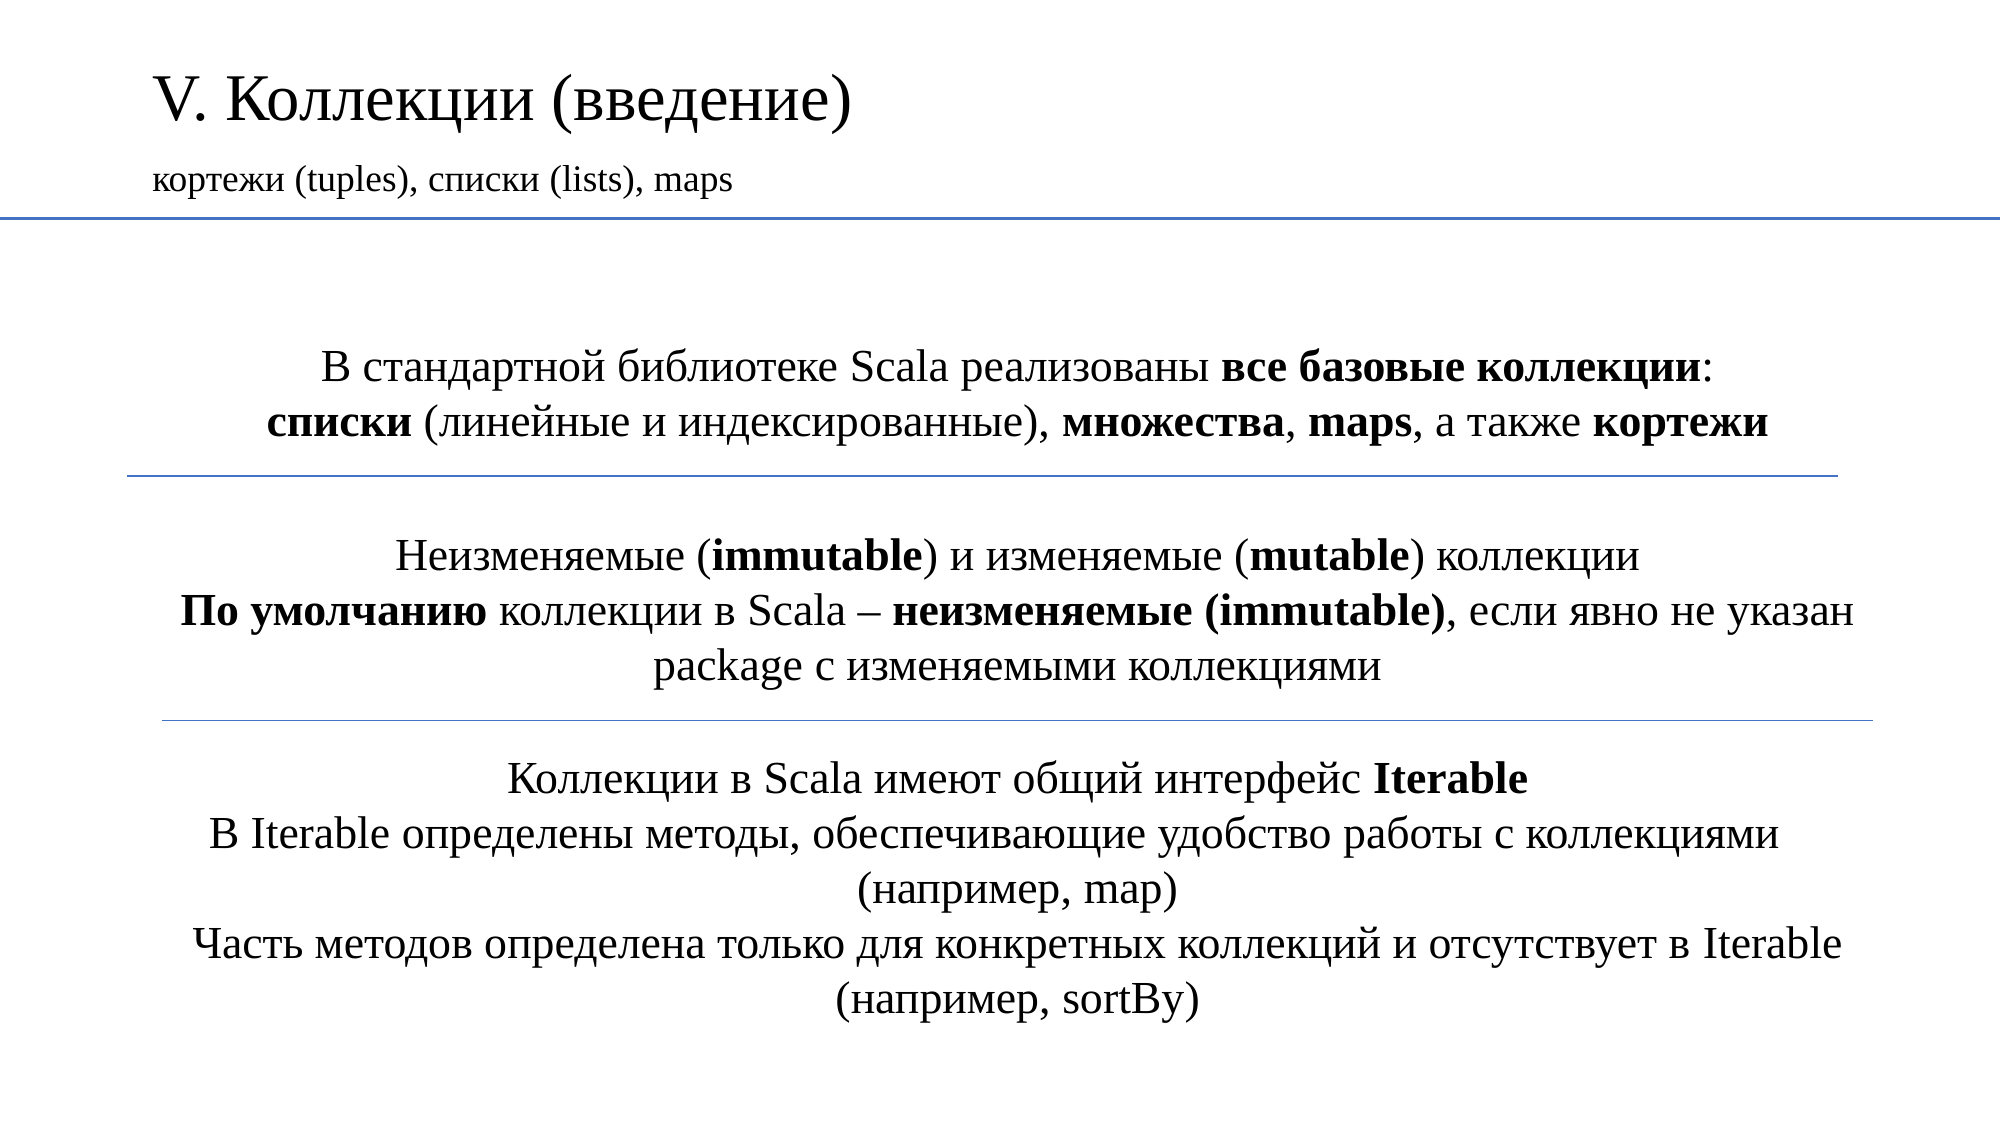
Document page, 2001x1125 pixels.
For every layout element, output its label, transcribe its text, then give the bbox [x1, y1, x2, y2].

text_box кортежи (tuples), списки (lists), maps [137, 140, 1863, 217]
text_box V. Коллекции (введение) [137, 59, 1863, 139]
text_box В стандартной библиотеке Scala реализованы все базовые коллекции: списки (линейные и индексированные), множества, maps, а также кортежи [162, 297, 1873, 484]
text_box Неизменяемые (immutable) и изменяемые (mutable) коллекции По умолчанию коллекции в Scala – неизменяемые (immutable), если явно не указан package с изменяемыми коллекциями [162, 513, 1873, 700]
text_box Коллекции в Scala имеют общий интерфейс Iterable В Iterable определены методы, обеспечивающие удобство работы с коллекциями (например, map) Часть методов определена только для конкретных коллекций и отсутствует в Iterable (например, sortBy) [162, 741, 1873, 1029]
